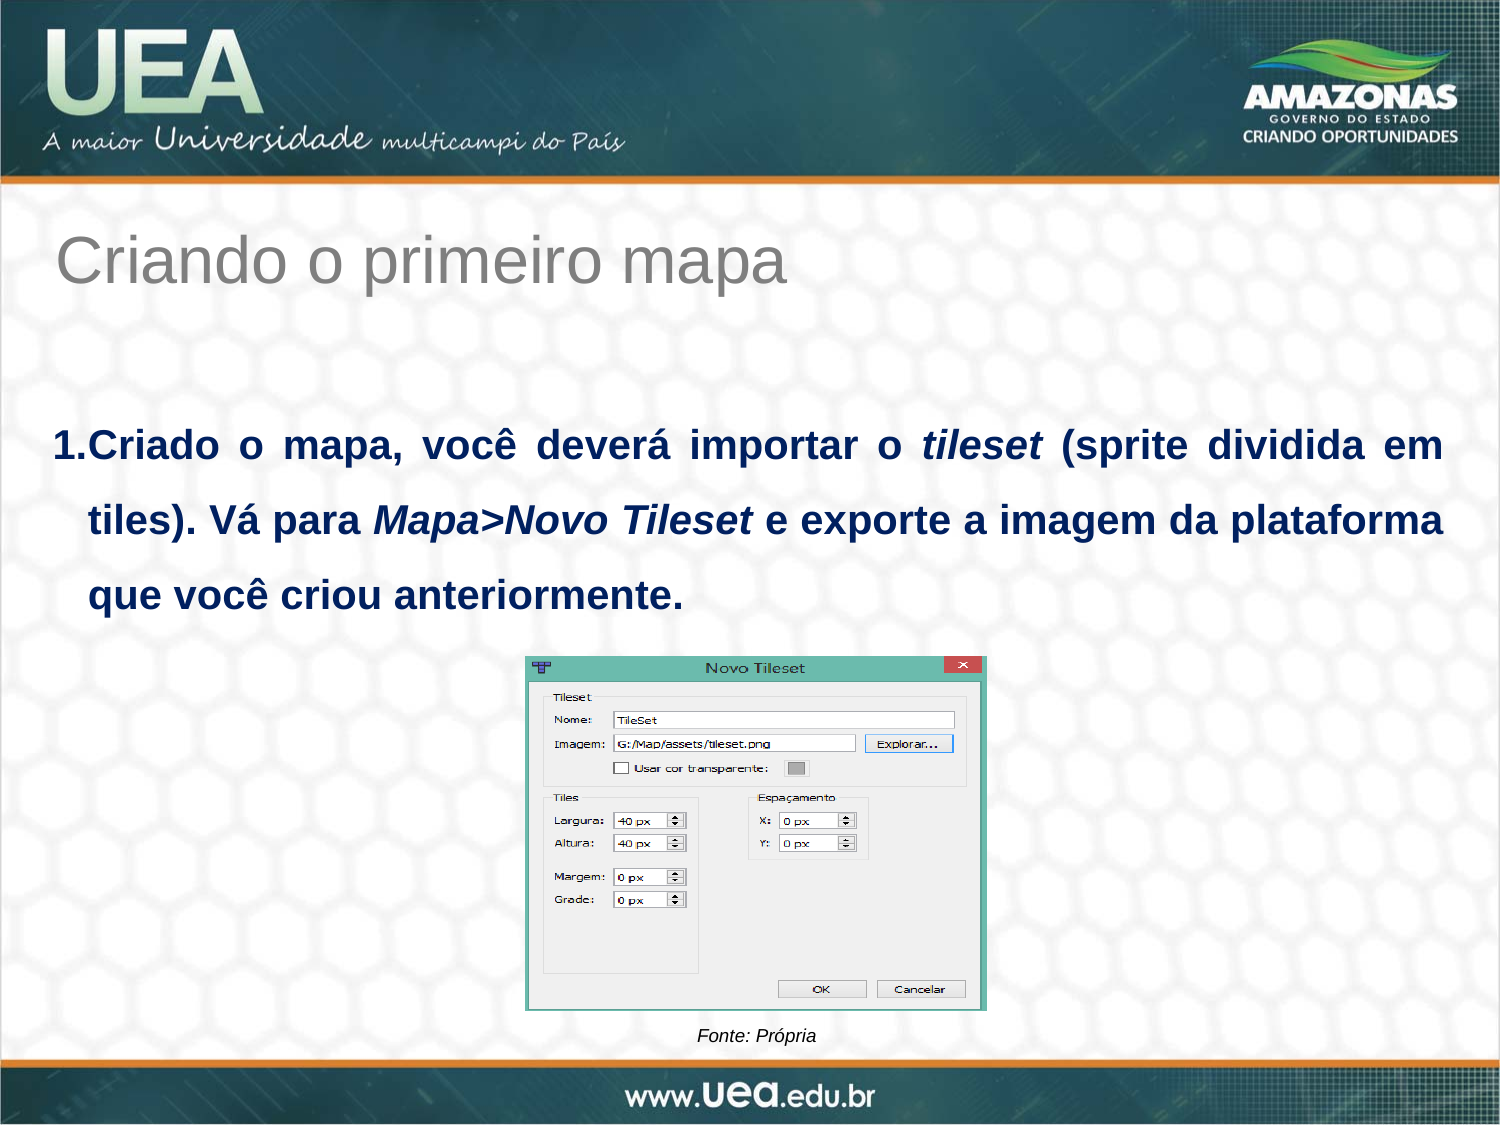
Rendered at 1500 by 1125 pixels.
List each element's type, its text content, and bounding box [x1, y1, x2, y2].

picture [0, 0, 1500, 1125]
text_box Criando o primeiro mapa [41, 209, 1392, 362]
text_box Criado o mapa, você deverá importar o tileset (sprite dividida em tiles). Vá para Mapa>Novo Tileset e exporte a imagem da plataforma que você criou anteriormente. [37, 385, 1459, 568]
text_box Fonte: Própria [682, 1018, 874, 1054]
